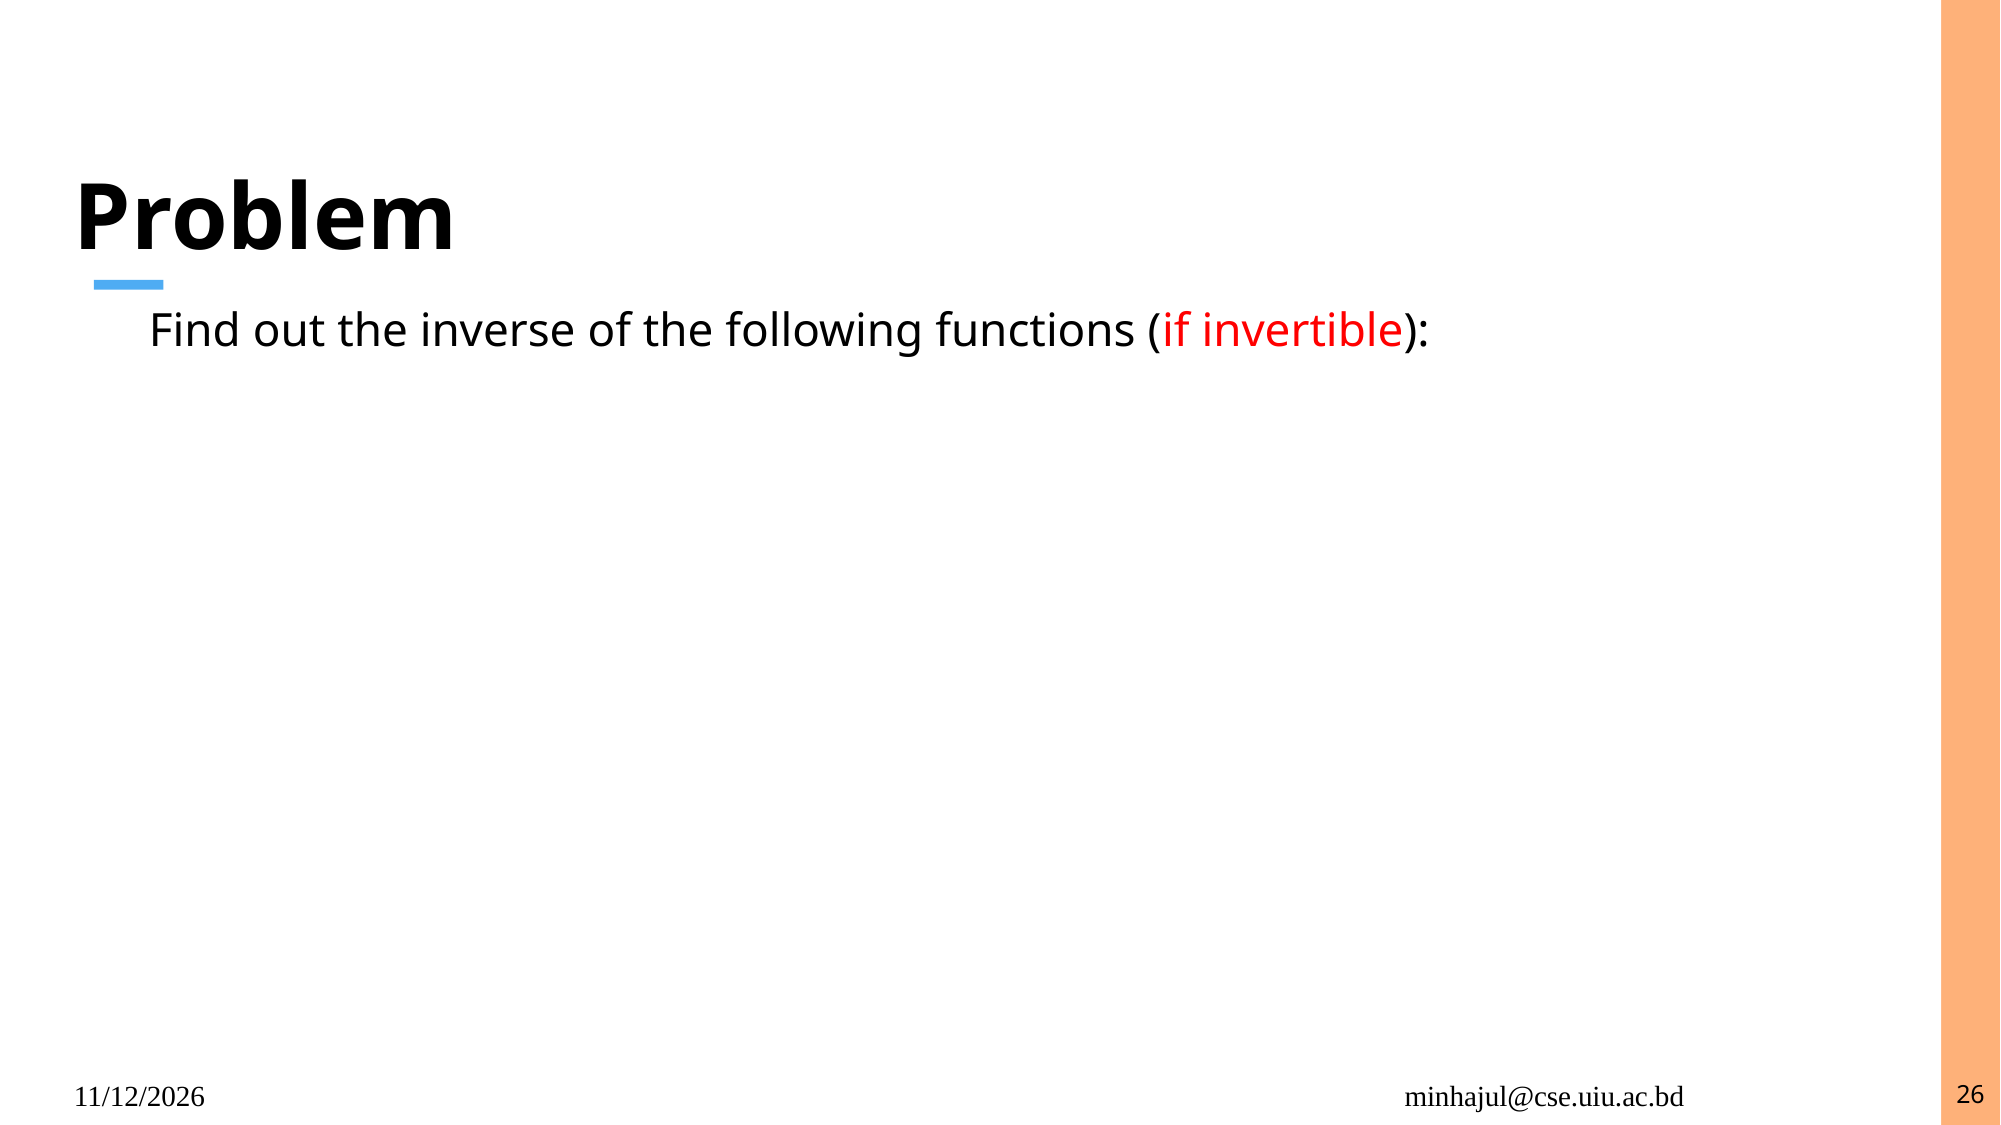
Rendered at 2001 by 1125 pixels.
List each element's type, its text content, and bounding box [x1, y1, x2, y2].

slide_number 26 [1940, 1065, 2000, 1125]
title Problem [59, 59, 1882, 277]
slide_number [59, 1065, 509, 1125]
footer minhajul@cse.uiu.ac.bd [1206, 1065, 1882, 1125]
